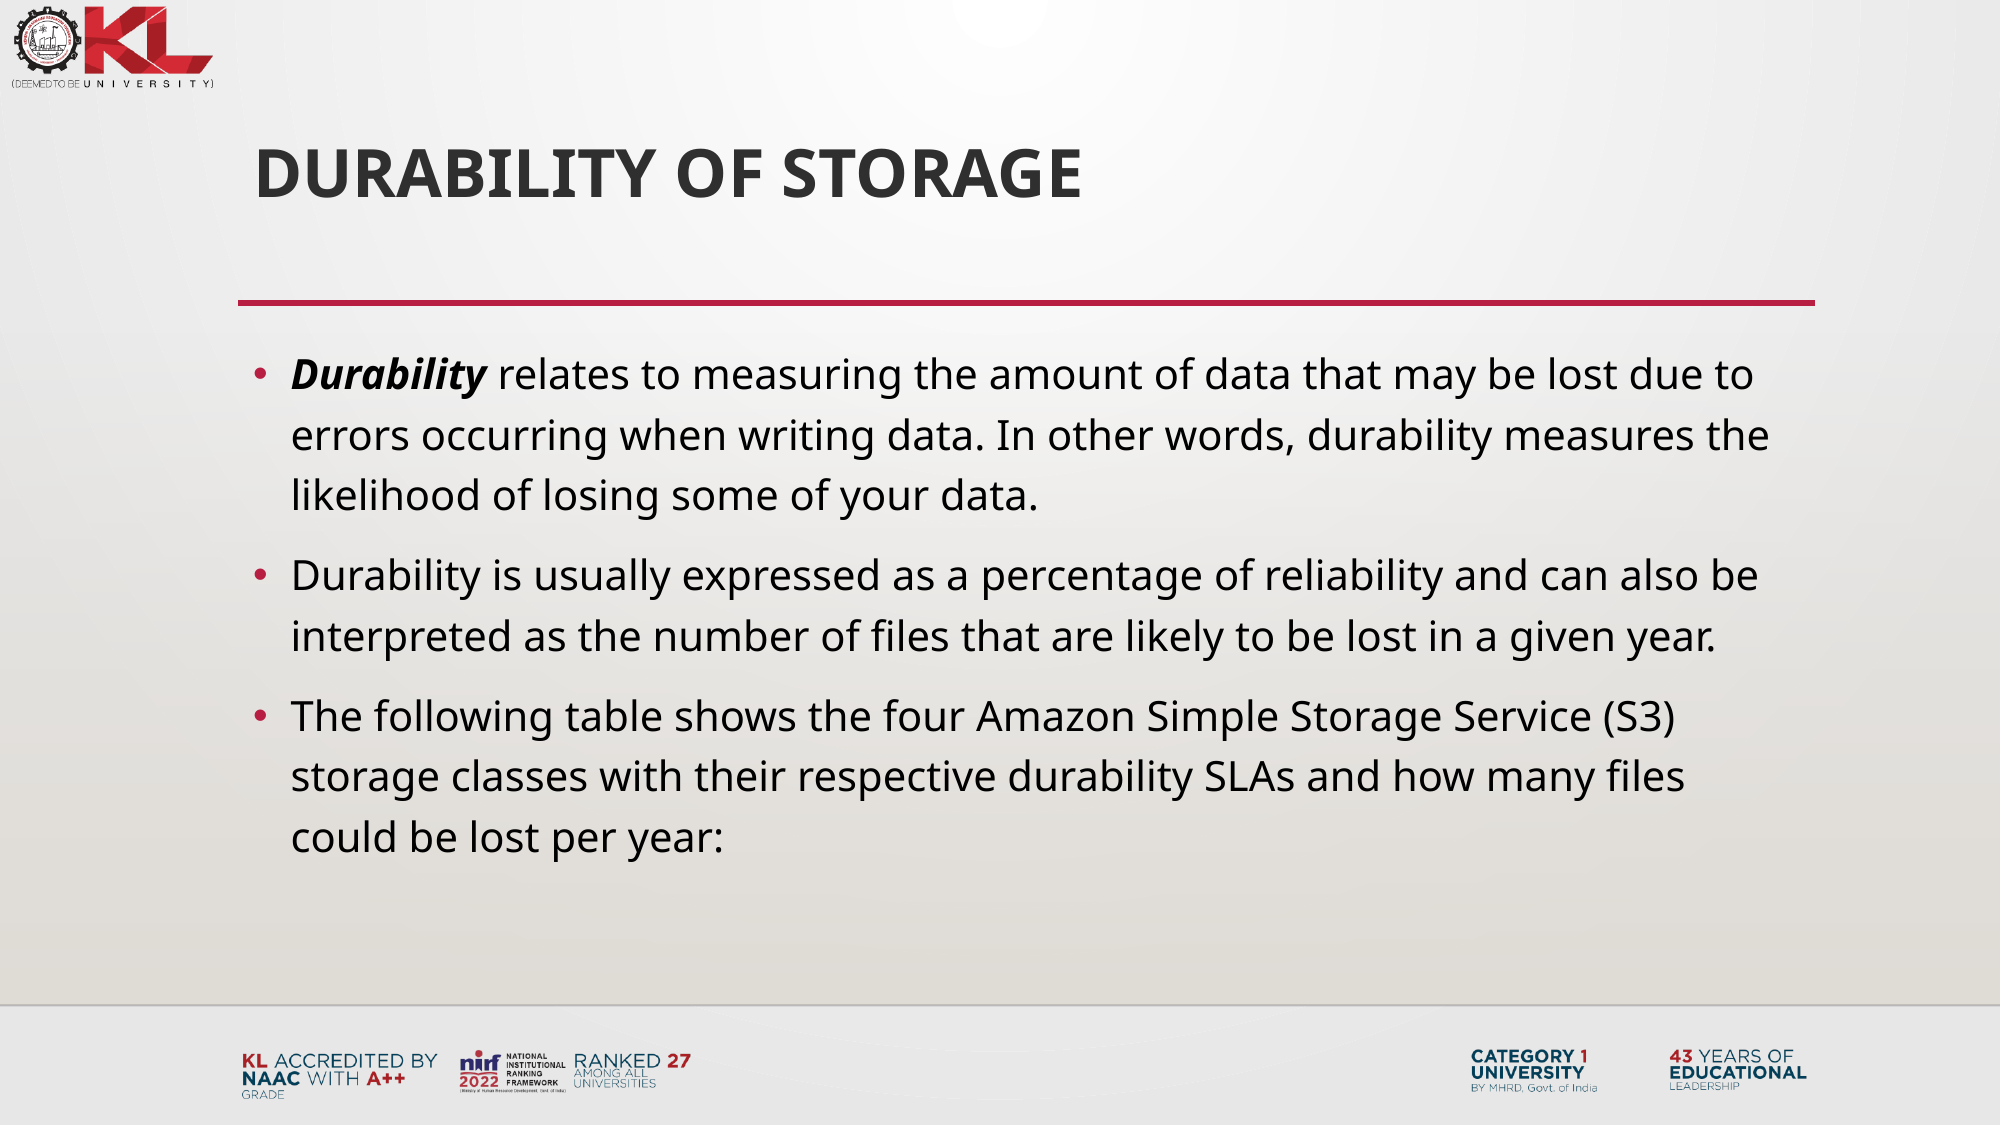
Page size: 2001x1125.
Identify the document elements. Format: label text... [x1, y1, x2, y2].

title Durability of storage [238, 131, 1814, 305]
picture [12, 5, 213, 88]
picture [238, 1045, 716, 1103]
picture [1447, 1045, 1814, 1101]
list Durability relates to measuring the amount of data that may be lost due to errors occurring when writing data. In other words, durability measures the likelihood of losing some of your data. Durability is usually expressed as a percentage of reliability and can also be interpreted as the number of files that are likely to be lost in a given year. The following table shows the four Amazon Simple Storage Service (S3) storage classes with their respective durability SLAs and how many files could be lost per year: [238, 330, 1814, 897]
